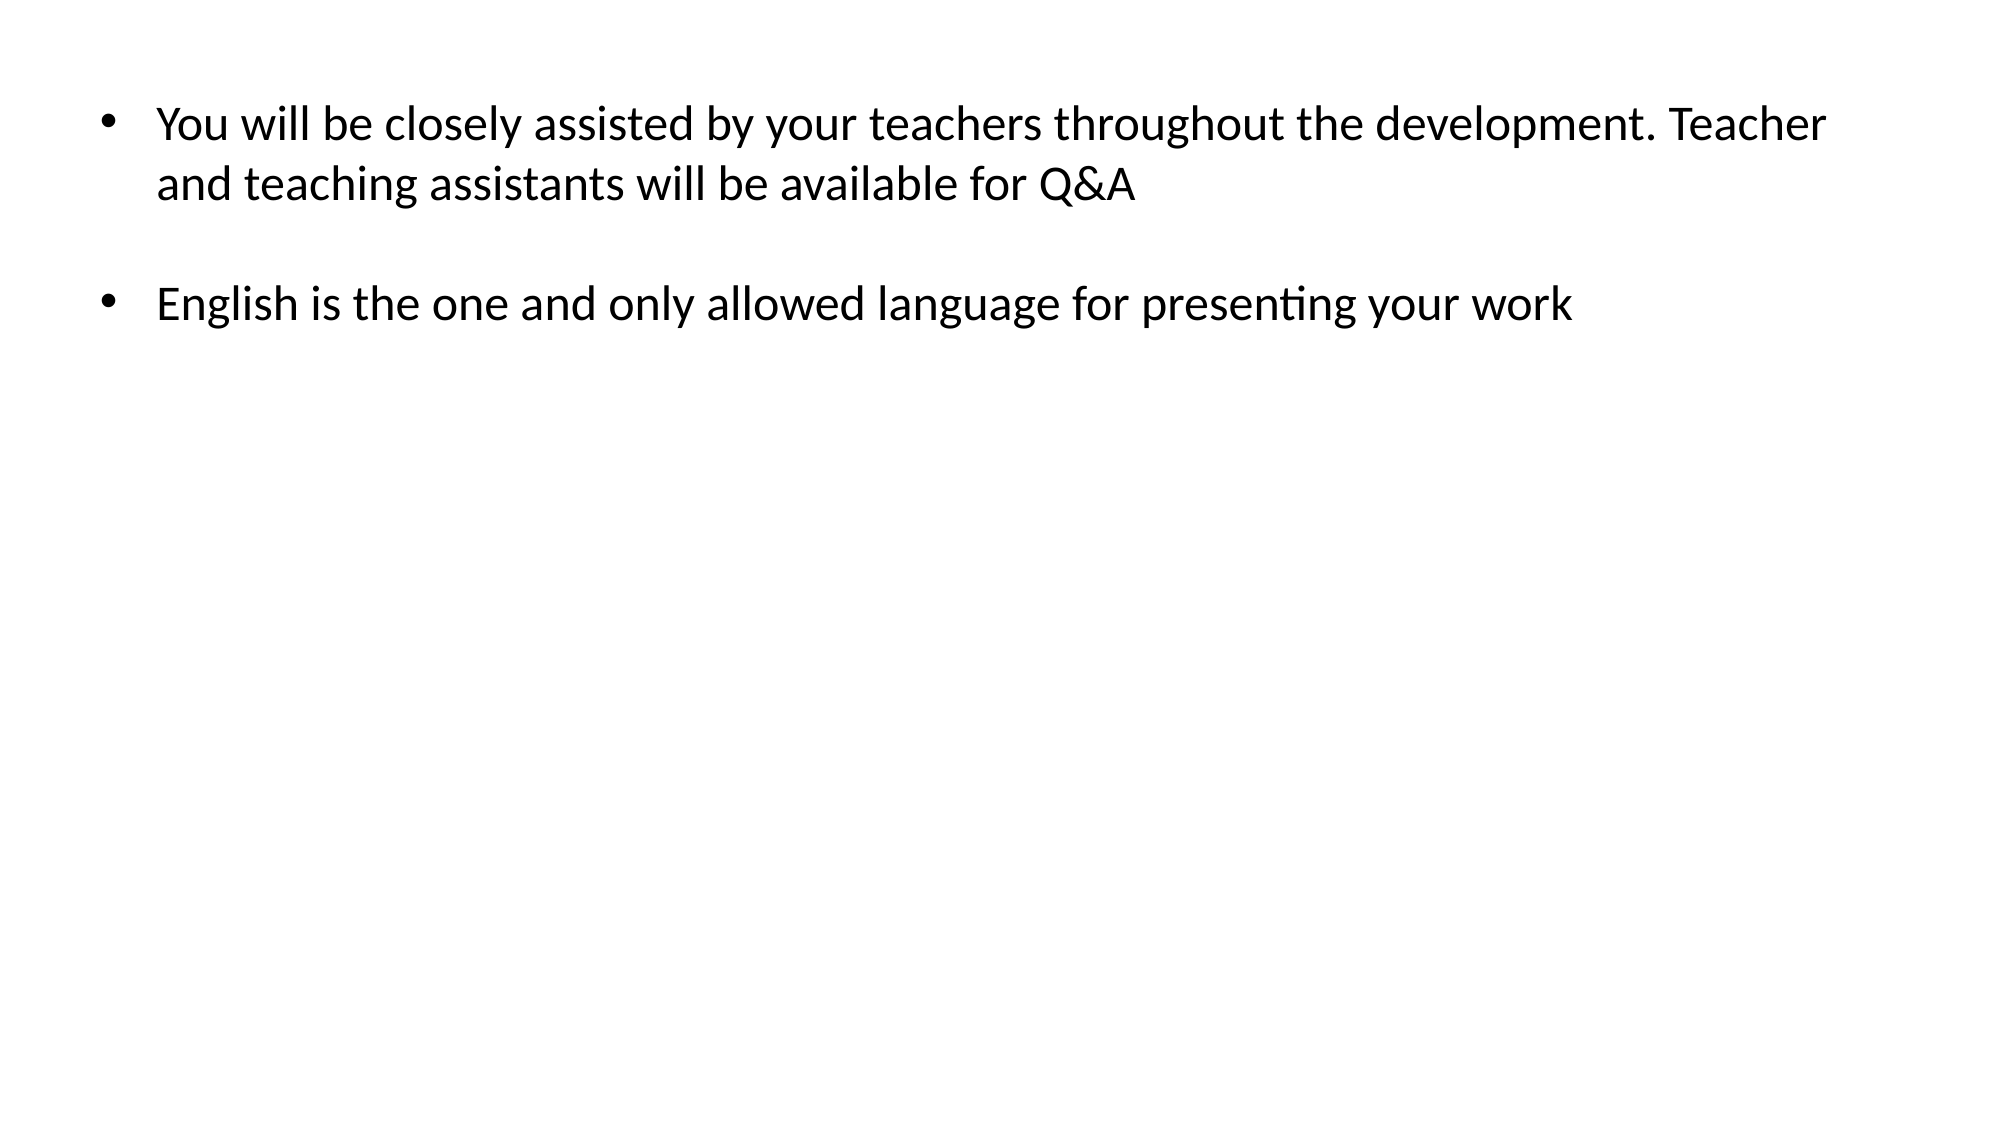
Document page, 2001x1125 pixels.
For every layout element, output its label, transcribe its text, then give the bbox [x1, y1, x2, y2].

text_box You will be closely assisted by your teachers throughout the development. Teacher and teaching assistants will be available for Q&A English is the one and only allowed language for presenting your work [85, 83, 1916, 448]
